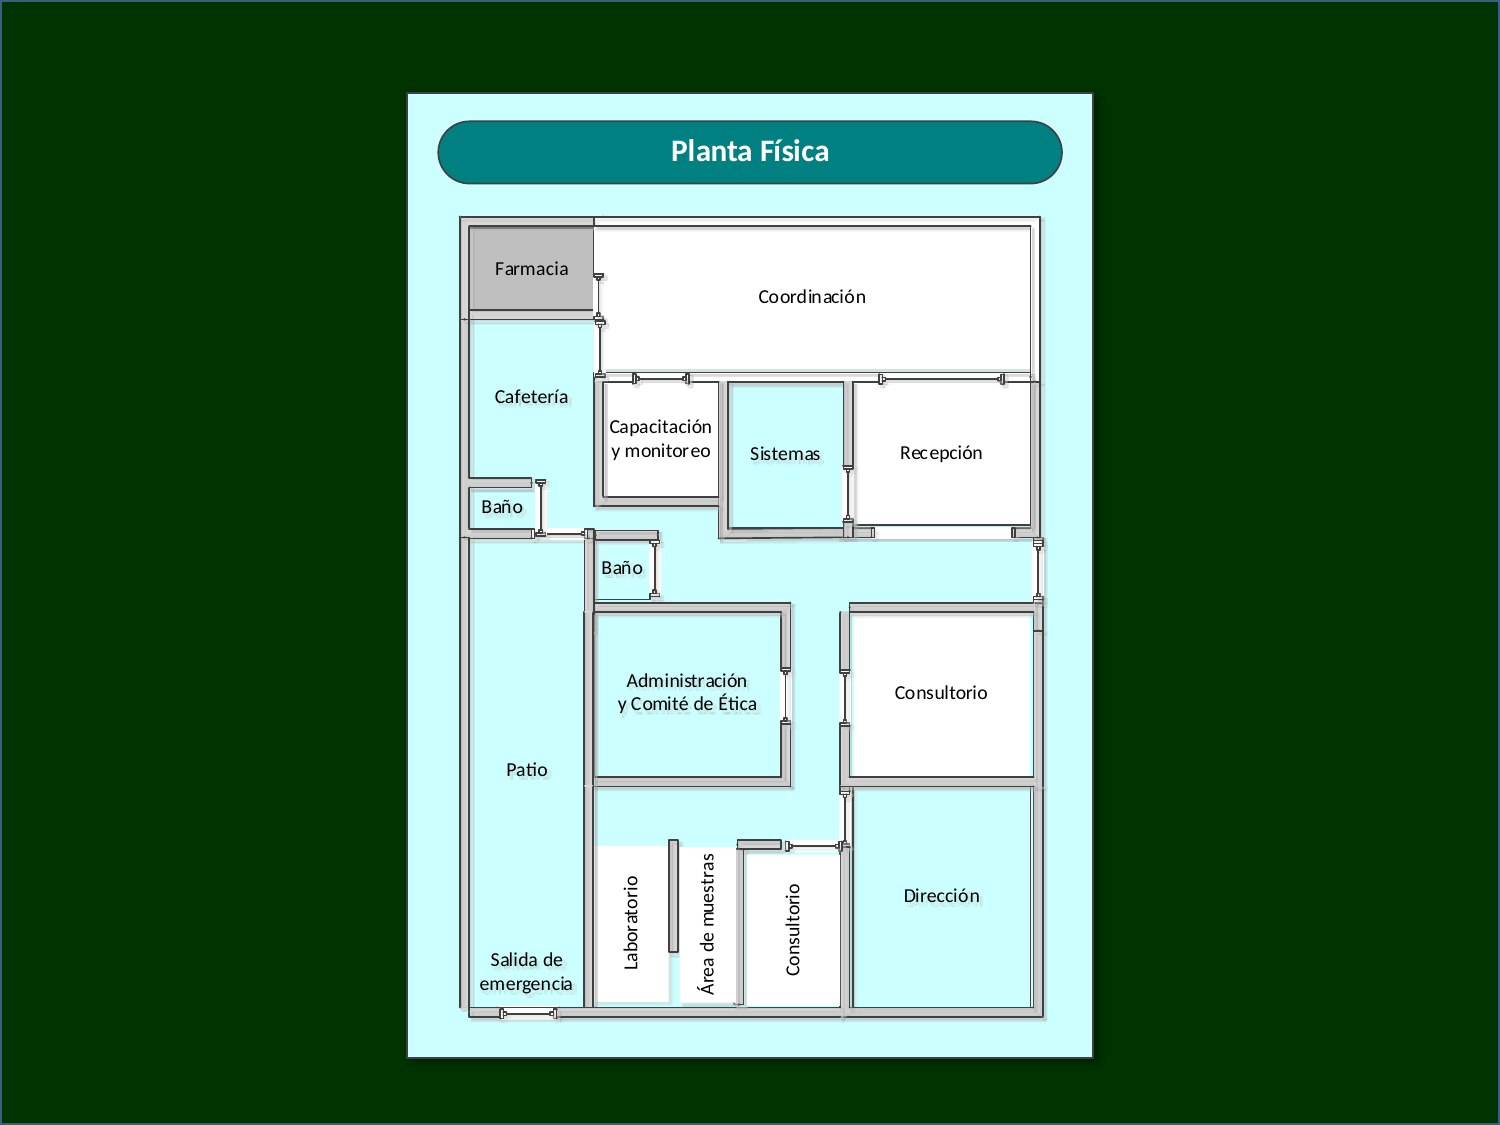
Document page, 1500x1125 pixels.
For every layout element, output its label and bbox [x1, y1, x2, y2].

picture [400, 89, 1100, 1076]
text_box [0, 0, 1500, 1125]
